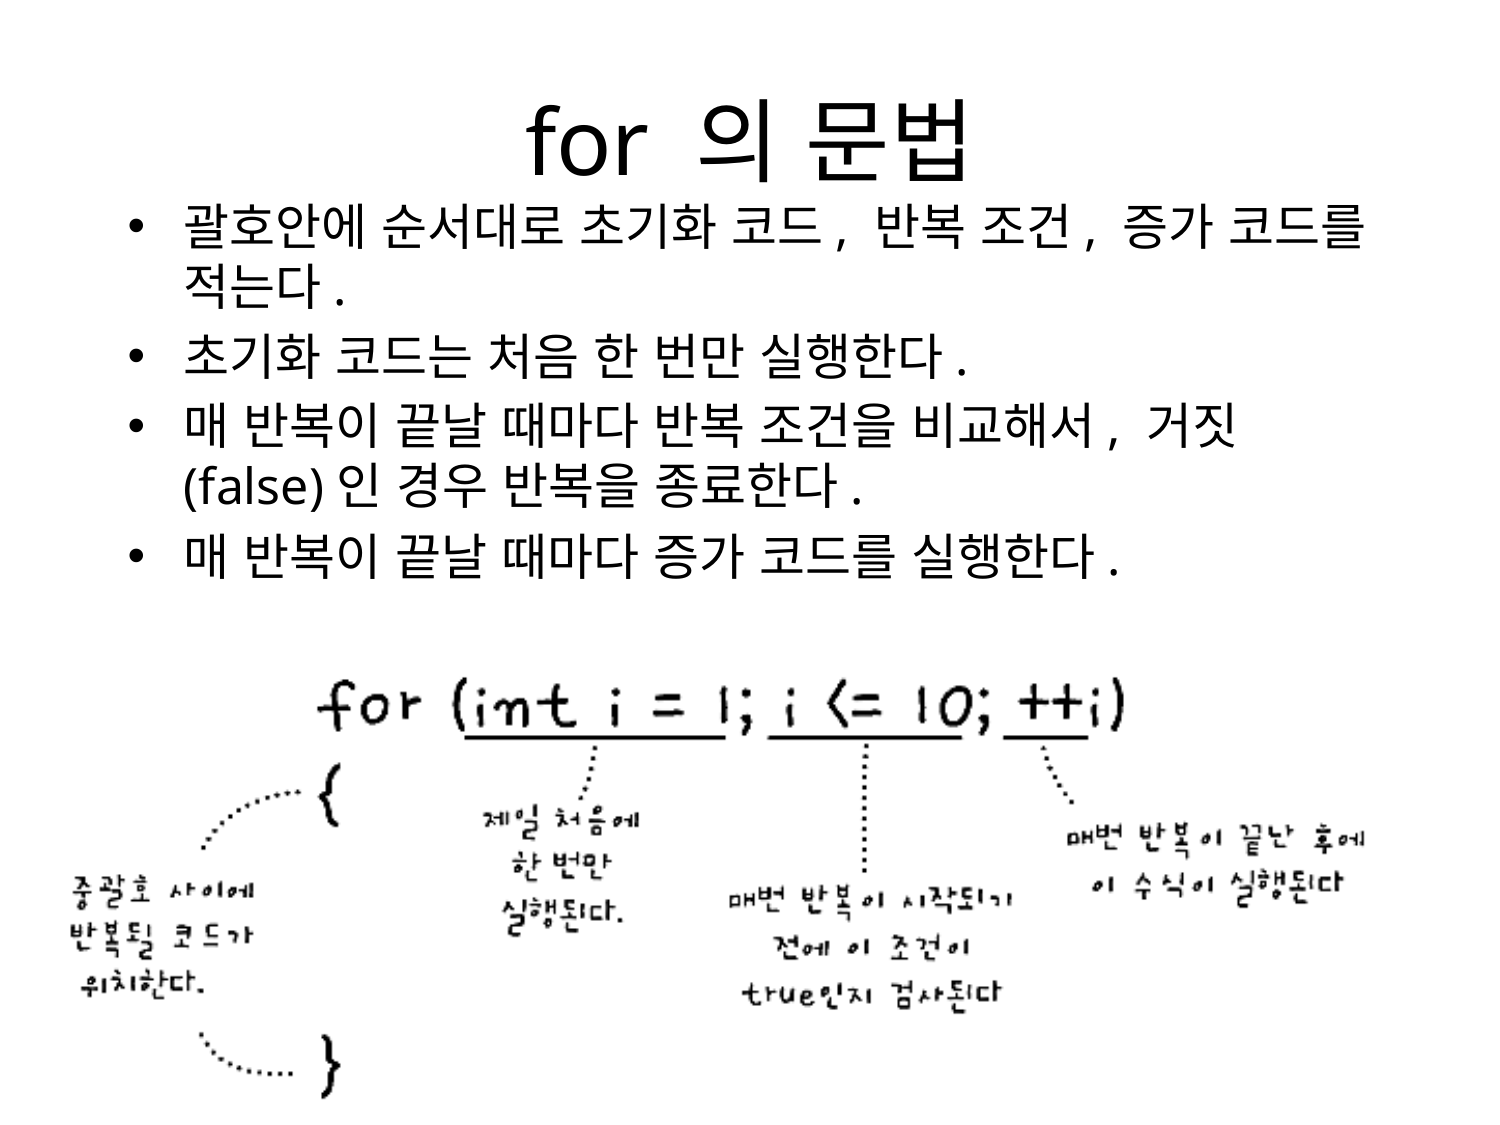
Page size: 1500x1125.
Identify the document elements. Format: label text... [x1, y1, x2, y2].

picture [61, 651, 1412, 1120]
list 괄호안에 순서대로 초기화 코드, 반복 조건, 증가 코드를 적는다. 초기화 코드는 처음 한 번만 실행한다. 매 반복이 끝날 때마다 반복 조건을 비교해서, 거짓(false)인 경우 반복을 종료한다. 매 반복이 끝날 때마다 증가 코드를 실행한다. [112, 187, 1388, 649]
title for 의 문법 [75, 45, 1425, 233]
